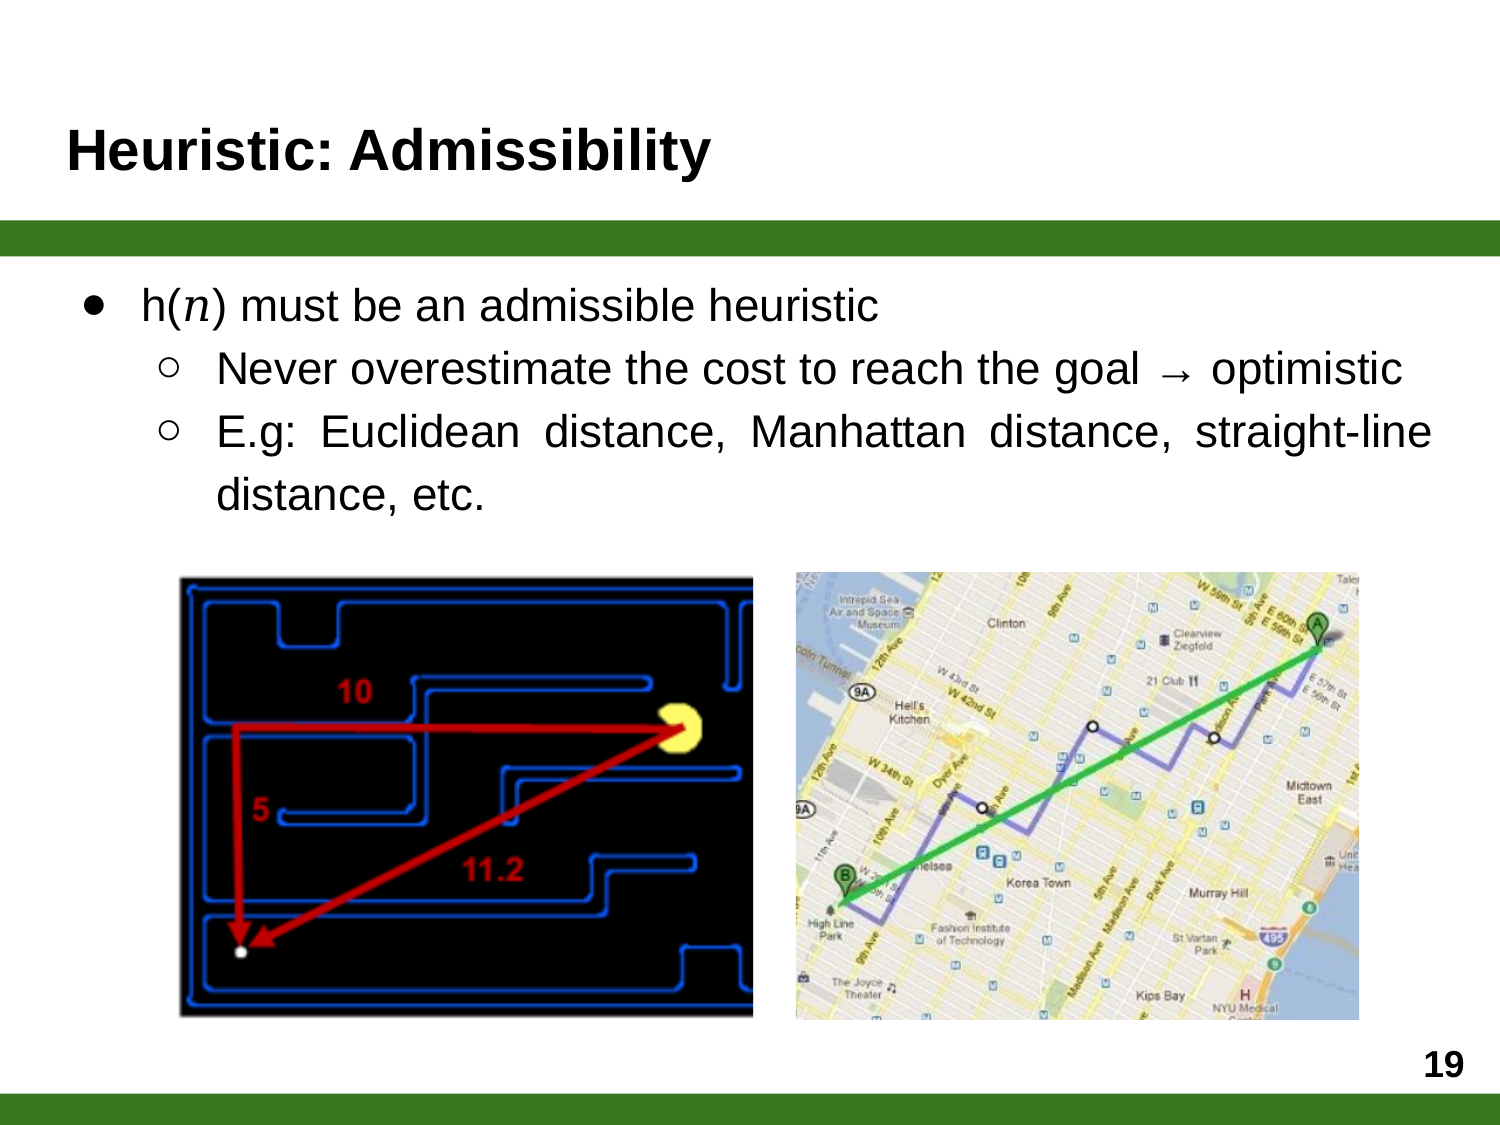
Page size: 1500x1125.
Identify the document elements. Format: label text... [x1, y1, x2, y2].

title Heuristic: Admissibility [51, 97, 1449, 223]
picture [174, 571, 758, 1021]
list h(𝑛) must be an admissible heuristic Never overestimate the cost to reach the goal → optimistic E.g: Euclidean distance, Manhattan distance, straight-line distance, etc. [51, 252, 1449, 1000]
slide_number ‹#› [1389, 1019, 1480, 1106]
picture [789, 571, 1366, 1021]
